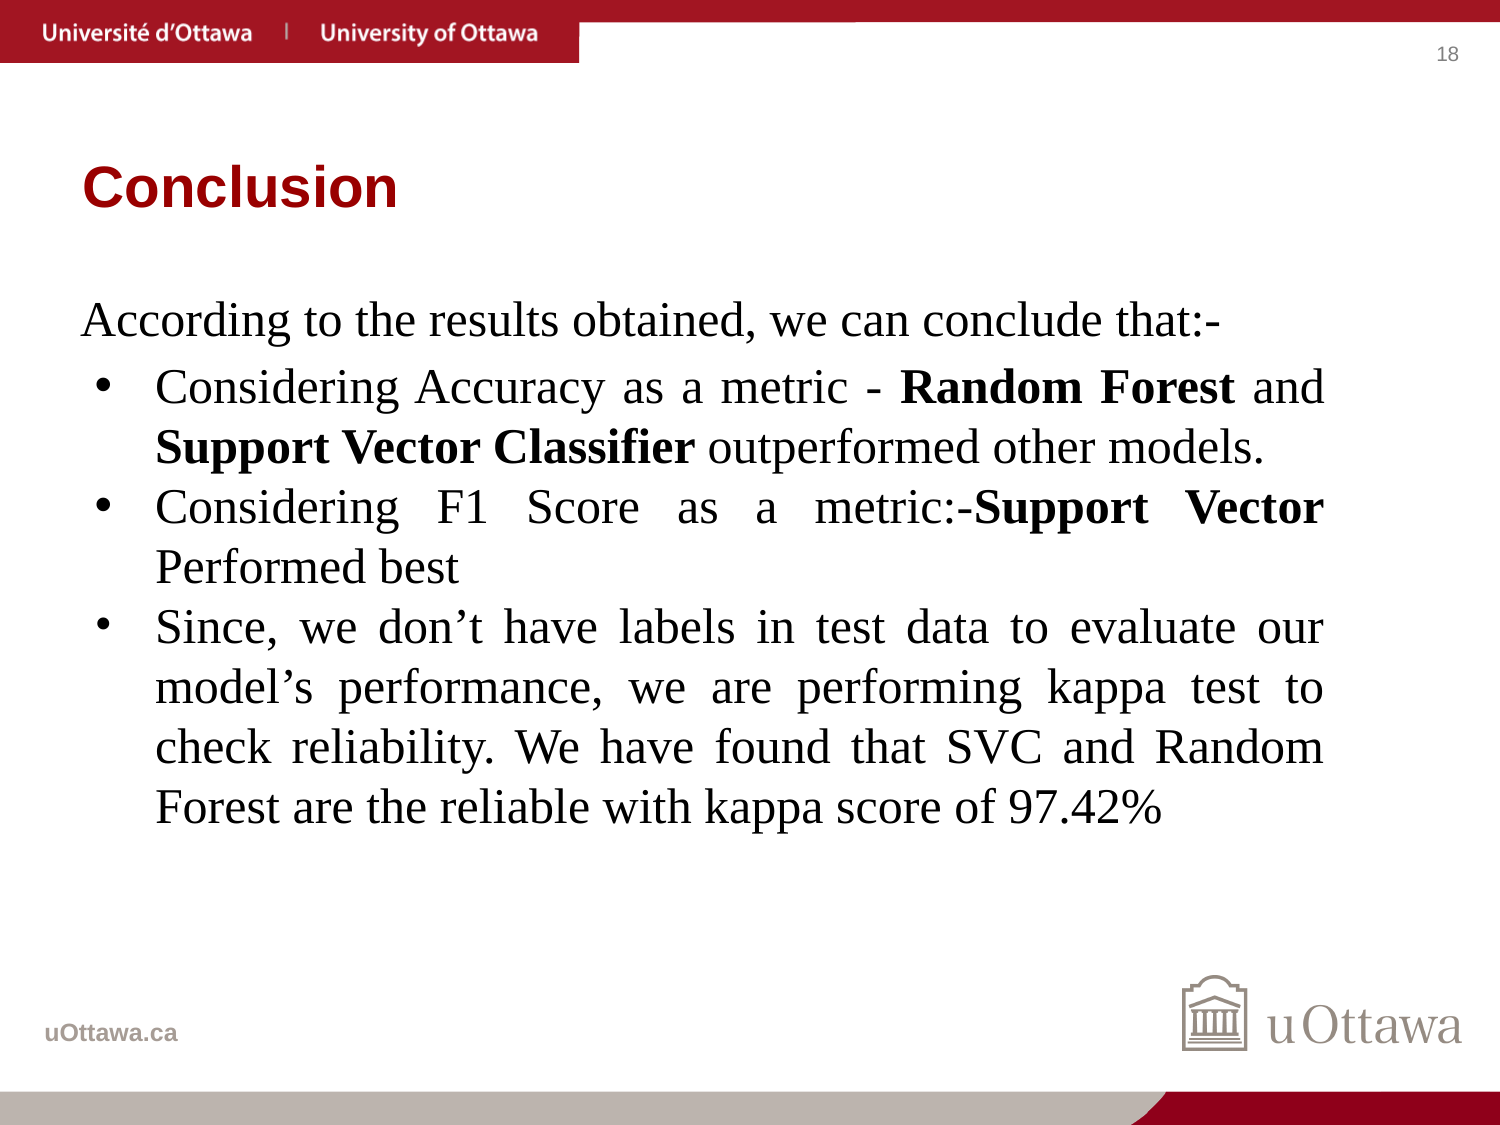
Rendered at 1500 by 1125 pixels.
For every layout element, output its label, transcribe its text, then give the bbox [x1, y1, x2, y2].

title Conclusion [67, 113, 1344, 256]
picture [0, 0, 1500, 63]
picture [1182, 975, 1462, 1051]
picture [0, 1092, 1500, 1125]
list According to the results obtained, we can conclude that:- Considering Accuracy as a metric - Random Forest and Support Vector Classifier outperformed other models. Considering F1 Score as a metric:-Support Vector Performed best Since, we don’t have labels in test data to evaluate our model’s performance, we are performing kappa test to check reliability. We have found that SVC and Random Forest are the reliable with kappa score of 97.42% [64, 278, 1340, 895]
